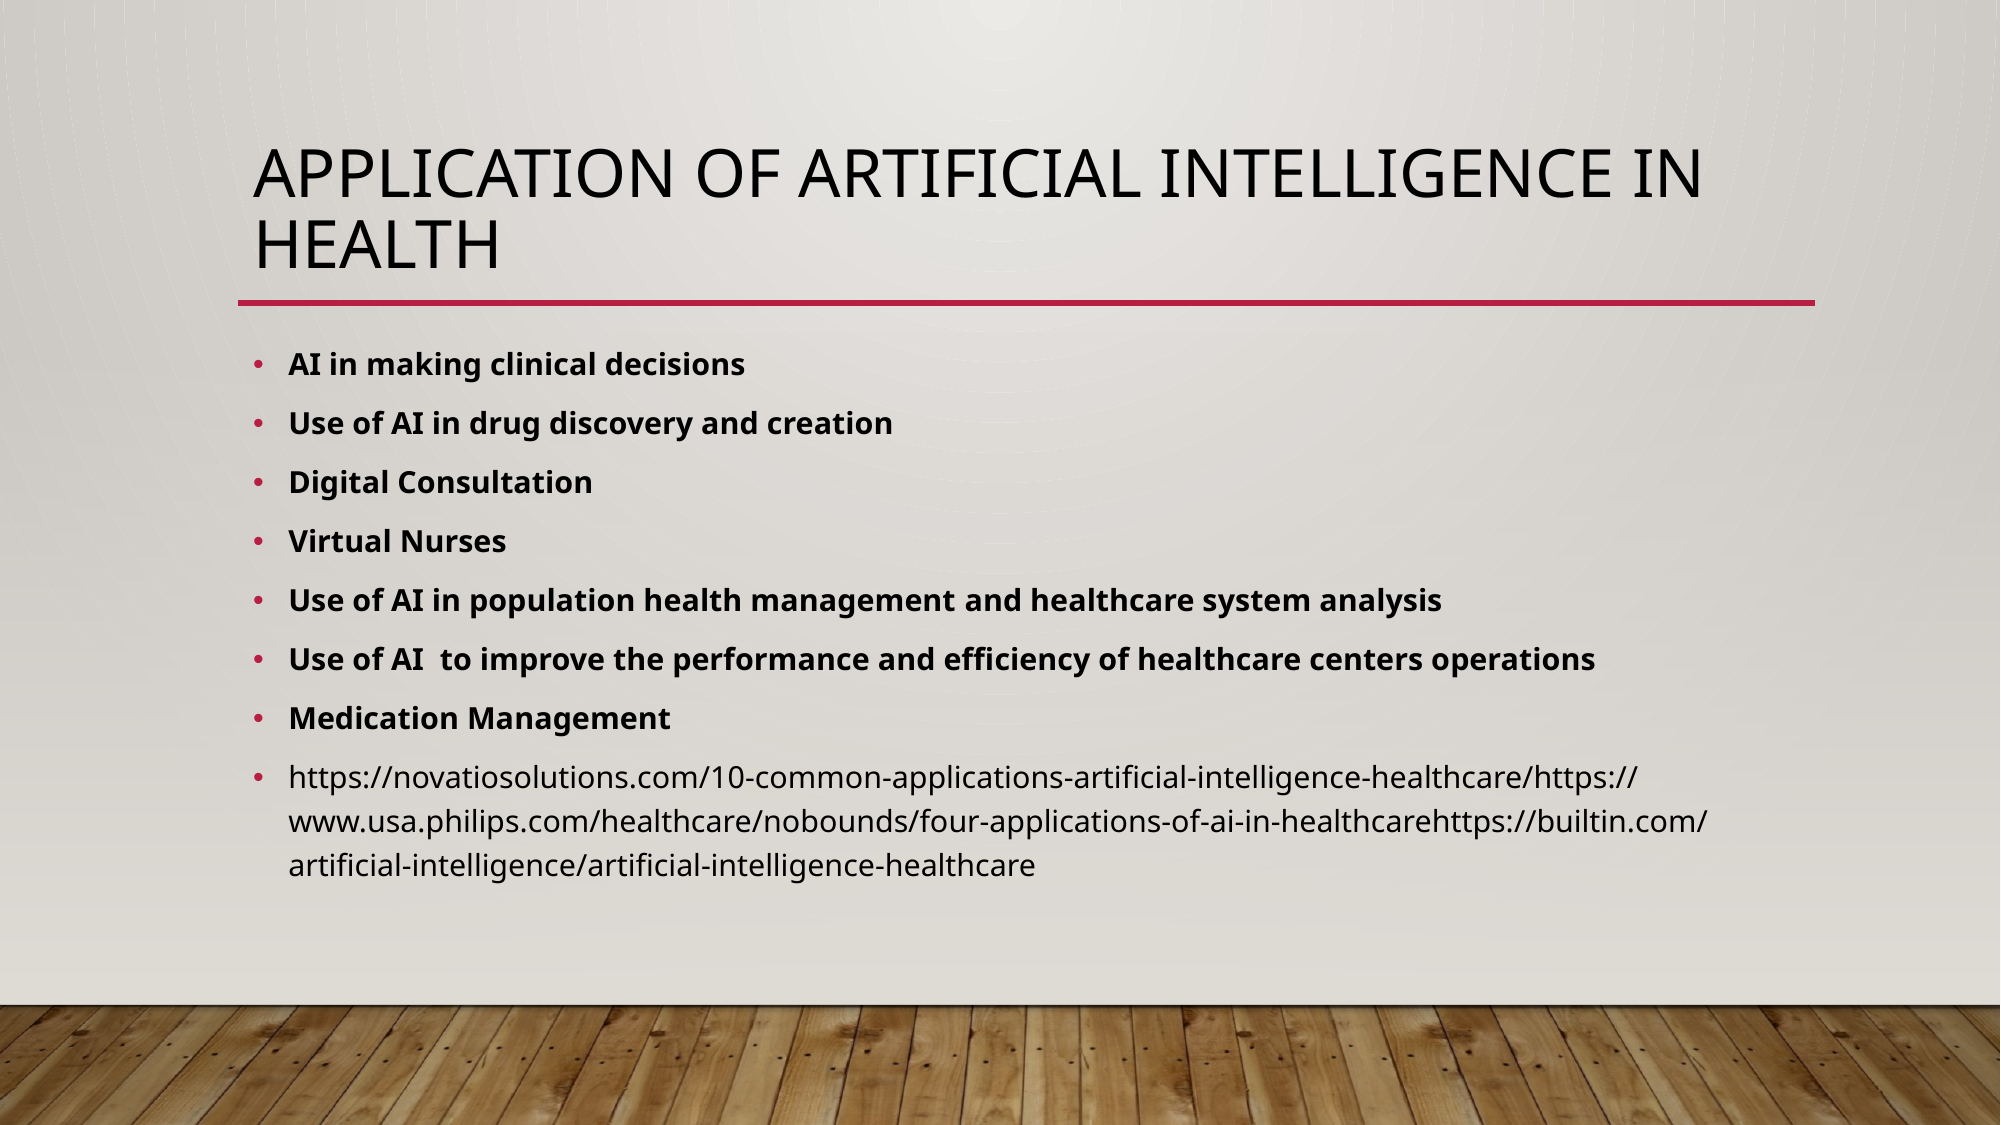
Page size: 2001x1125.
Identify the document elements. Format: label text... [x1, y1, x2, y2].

title APPLICATION OF ARTIFICIAL INTELLIGENCE IN HEALTH [238, 131, 1814, 305]
list AI in making clinical decisions Use of AI in drug discovery and creation Digital Consultation Virtual Nurses Use of AI in population health management and healthcare system analysis Use of AI to improve the performance and efficiency of healthcare centers operations Medication Management https://novatiosolutions.com/10-common-applications-artificial-intelligence-healthcare/https://www.usa.philips.com/healthcare/nobounds/four-applications-of-ai-in-healthcarehttps://builtin.com/artificial-intelligence/artificial-intelligence-healthcare [238, 330, 1814, 897]
picture [0, 1005, 2000, 1125]
